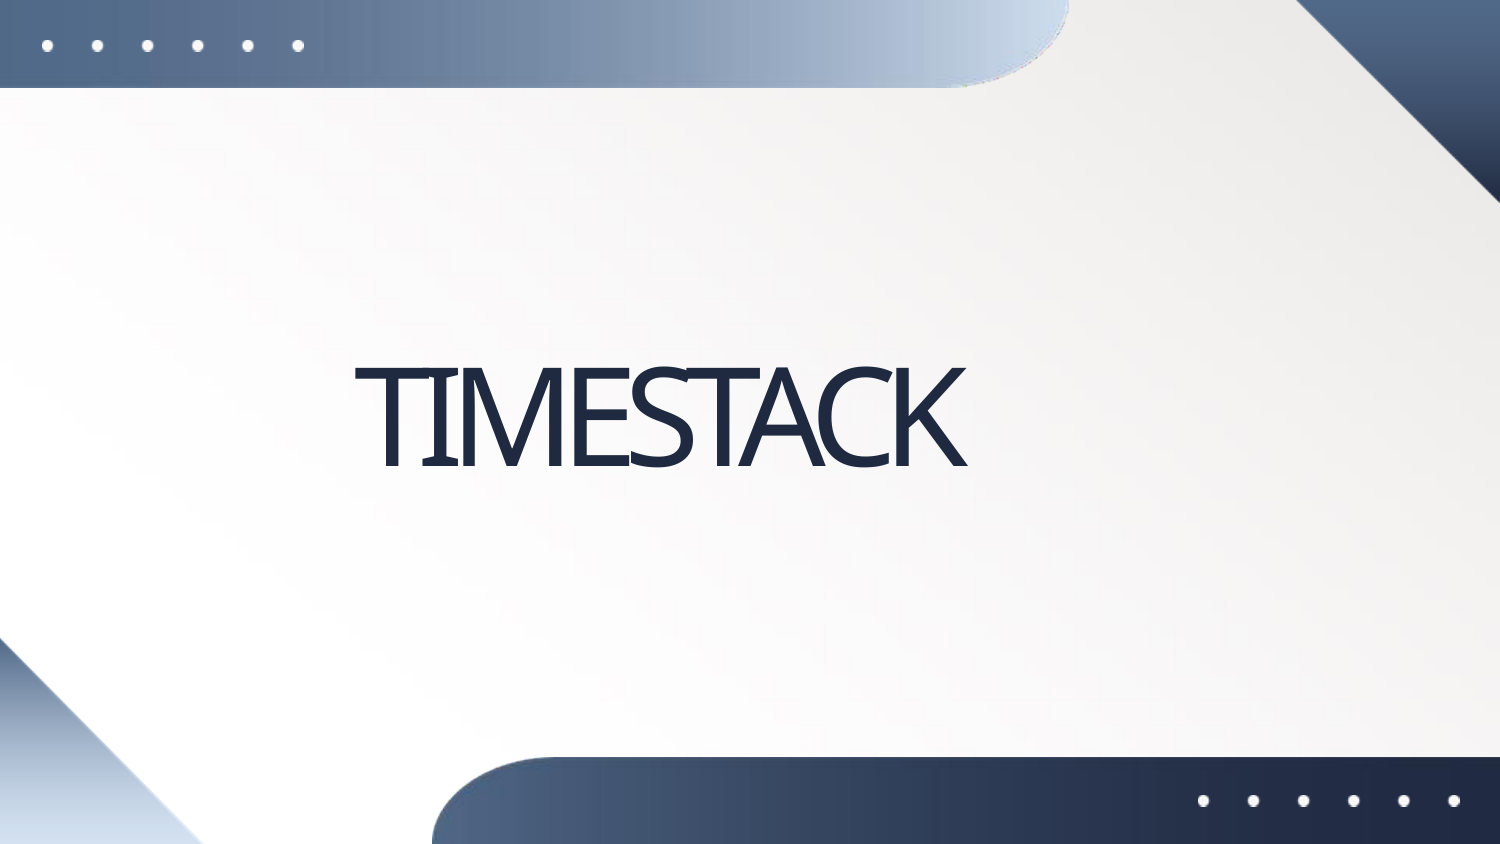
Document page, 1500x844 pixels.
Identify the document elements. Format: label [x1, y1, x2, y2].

text_box [0, 0, 1500, 844]
